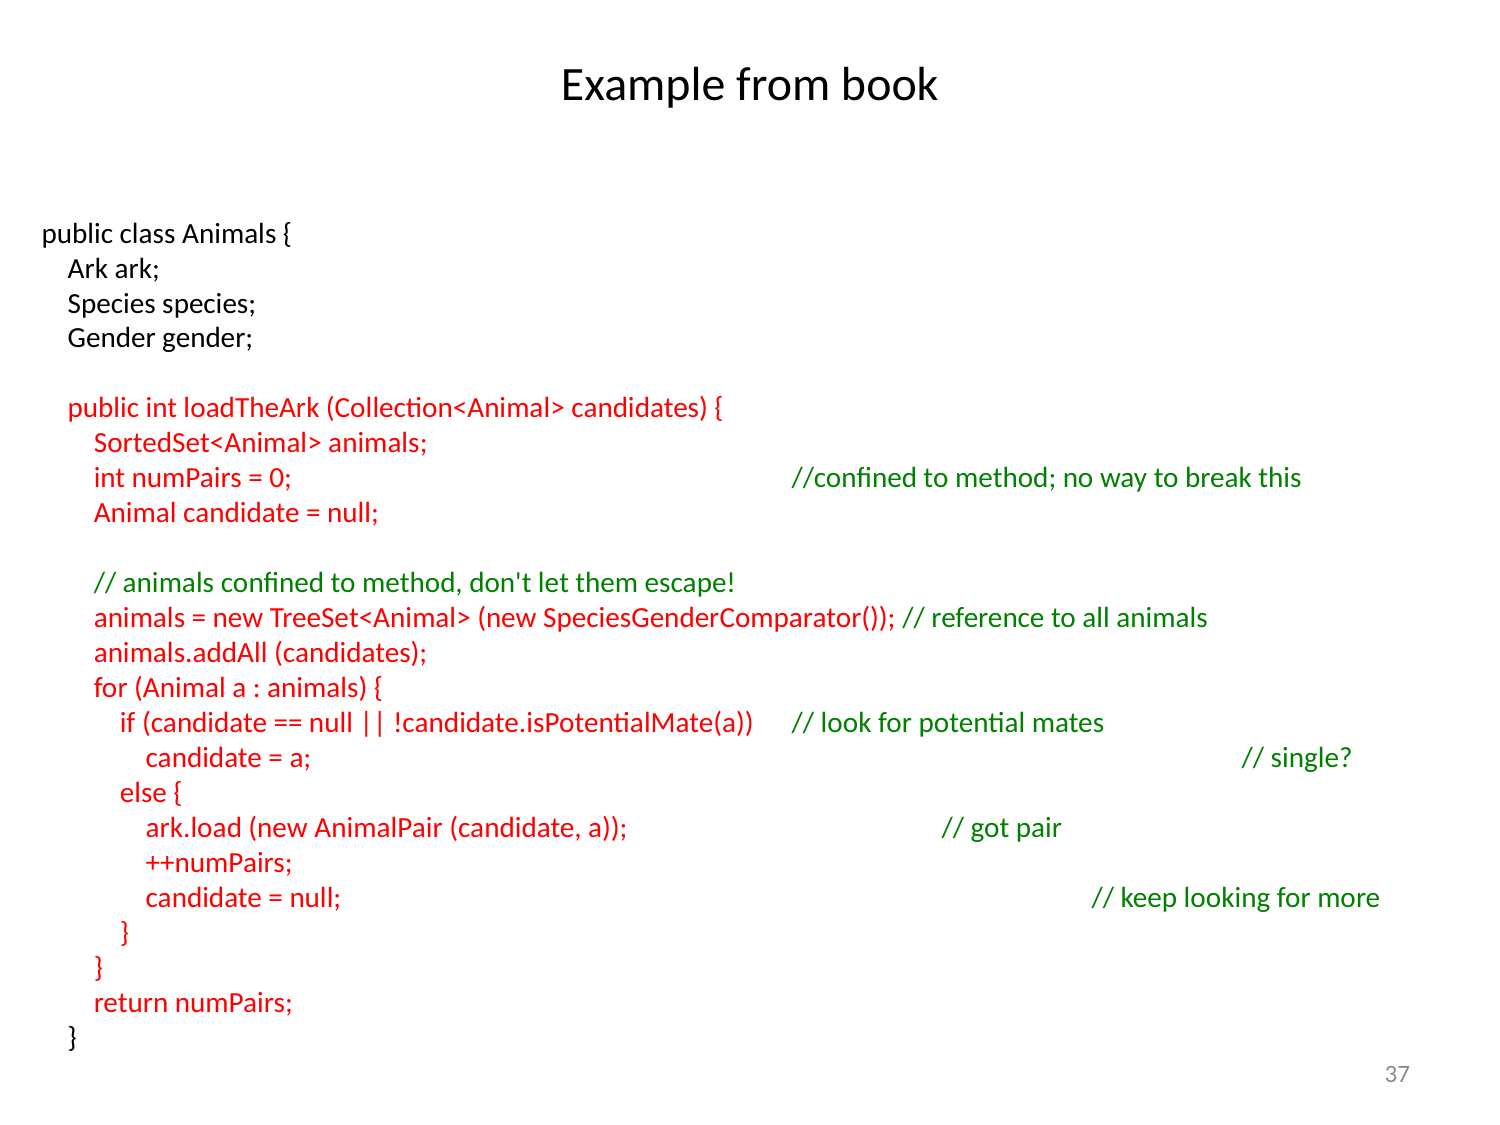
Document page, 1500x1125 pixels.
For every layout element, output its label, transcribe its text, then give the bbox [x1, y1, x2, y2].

text_box public class Animals { Ark ark; Species species; Gender gender; public int loadTheArk (Collection<Animal> candidates) { SortedSet<Animal> animals; int numPairs = 0; //confined to method; no way to break this Animal candidate = null; // animals confined to method, don't let them escape! animals = new TreeSet<Animal> (new SpeciesGenderComparator()); // reference to all animals animals.addAll (candidates); for (Animal a : animals) { if (candidate == null || !candidate.isPotentialMate(a)) // look for potential mates candidate = a; // single? else { ark.load (new AnimalPair (candidate, a)); // got pair ++numPairs; candidate = null; // keep looking for more } } return numPairs; } [26, 206, 1484, 1061]
slide_number 37 [1074, 1061, 1425, 1103]
title Example from book [75, 45, 1425, 118]
